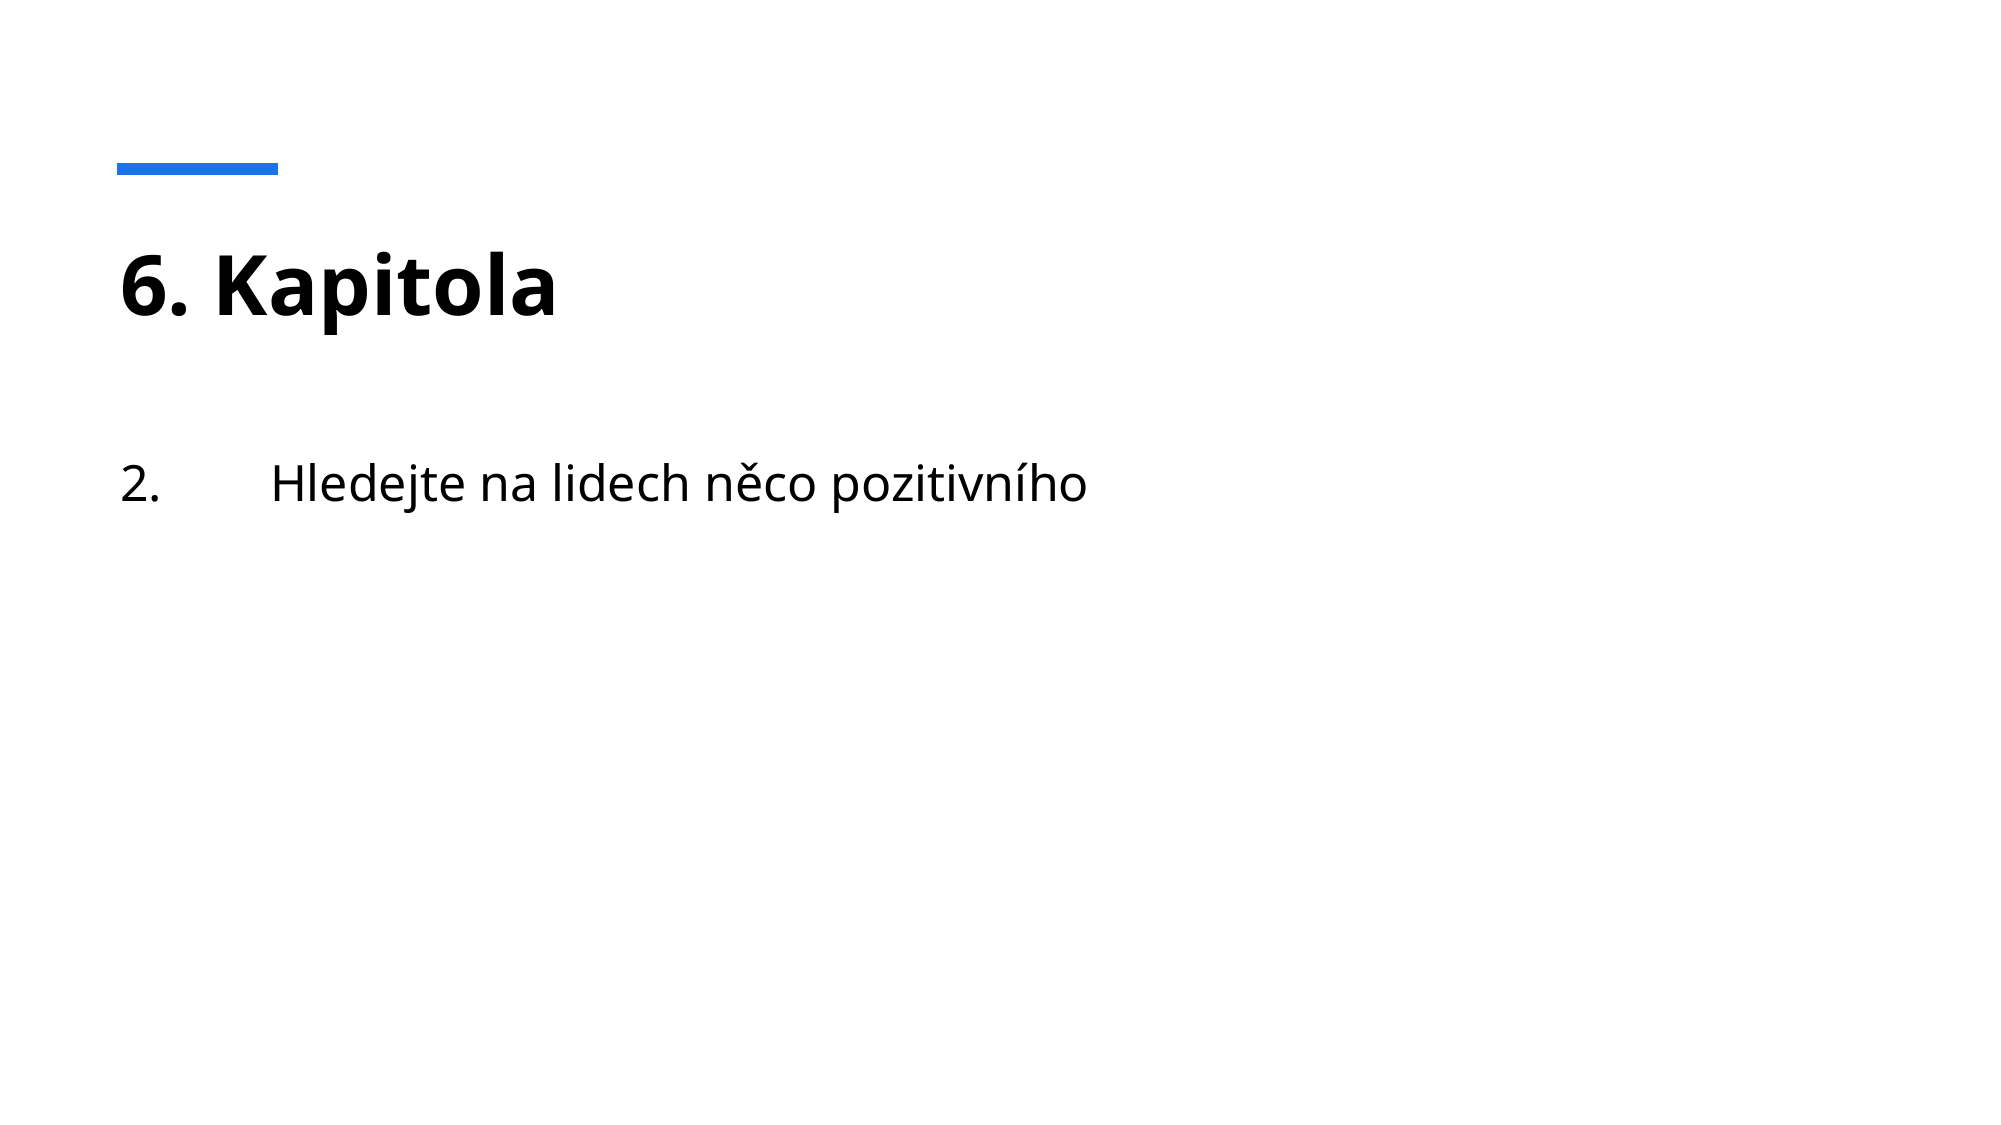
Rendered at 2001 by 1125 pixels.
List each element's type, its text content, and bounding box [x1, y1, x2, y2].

list 2. Hledejte na lidech něco pozitivního [105, 431, 1892, 1017]
title 6. Kapitola [105, 224, 1892, 405]
